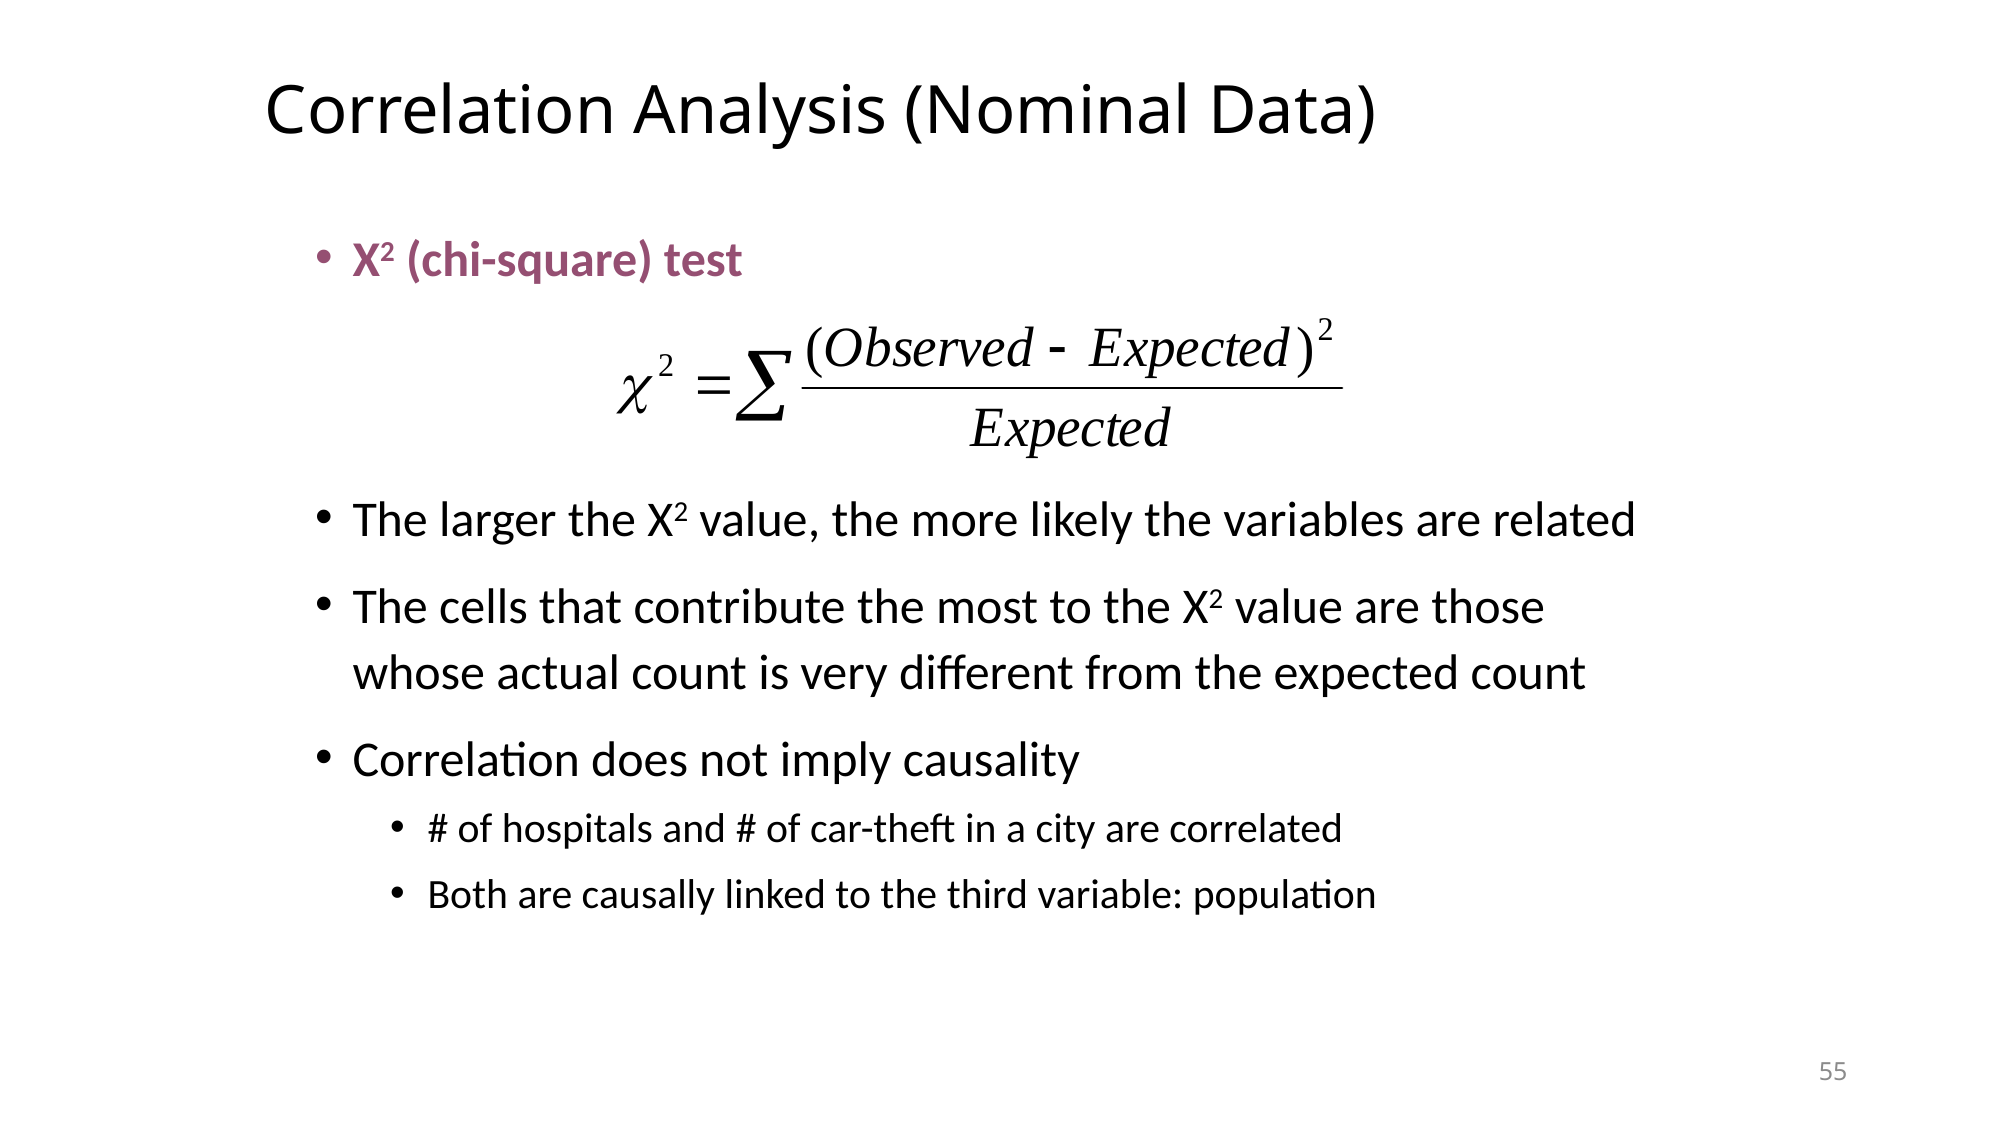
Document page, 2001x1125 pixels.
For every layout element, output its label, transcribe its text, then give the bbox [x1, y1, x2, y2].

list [608, 302, 1354, 469]
list Χ2 (chi-square) test The larger the Χ2 value, the more likely the variables are related The cells that contribute the most to the Χ2 value are those whose actual count is very different from the expected count Correlation does not imply causality # of hospitals and # of car-theft in a city are correlated Both are causally linked to the third variable: population [300, 212, 1675, 1063]
title Correlation Analysis (Nominal Data) [249, 62, 1750, 163]
slide_number 55 [1412, 1042, 1863, 1103]
